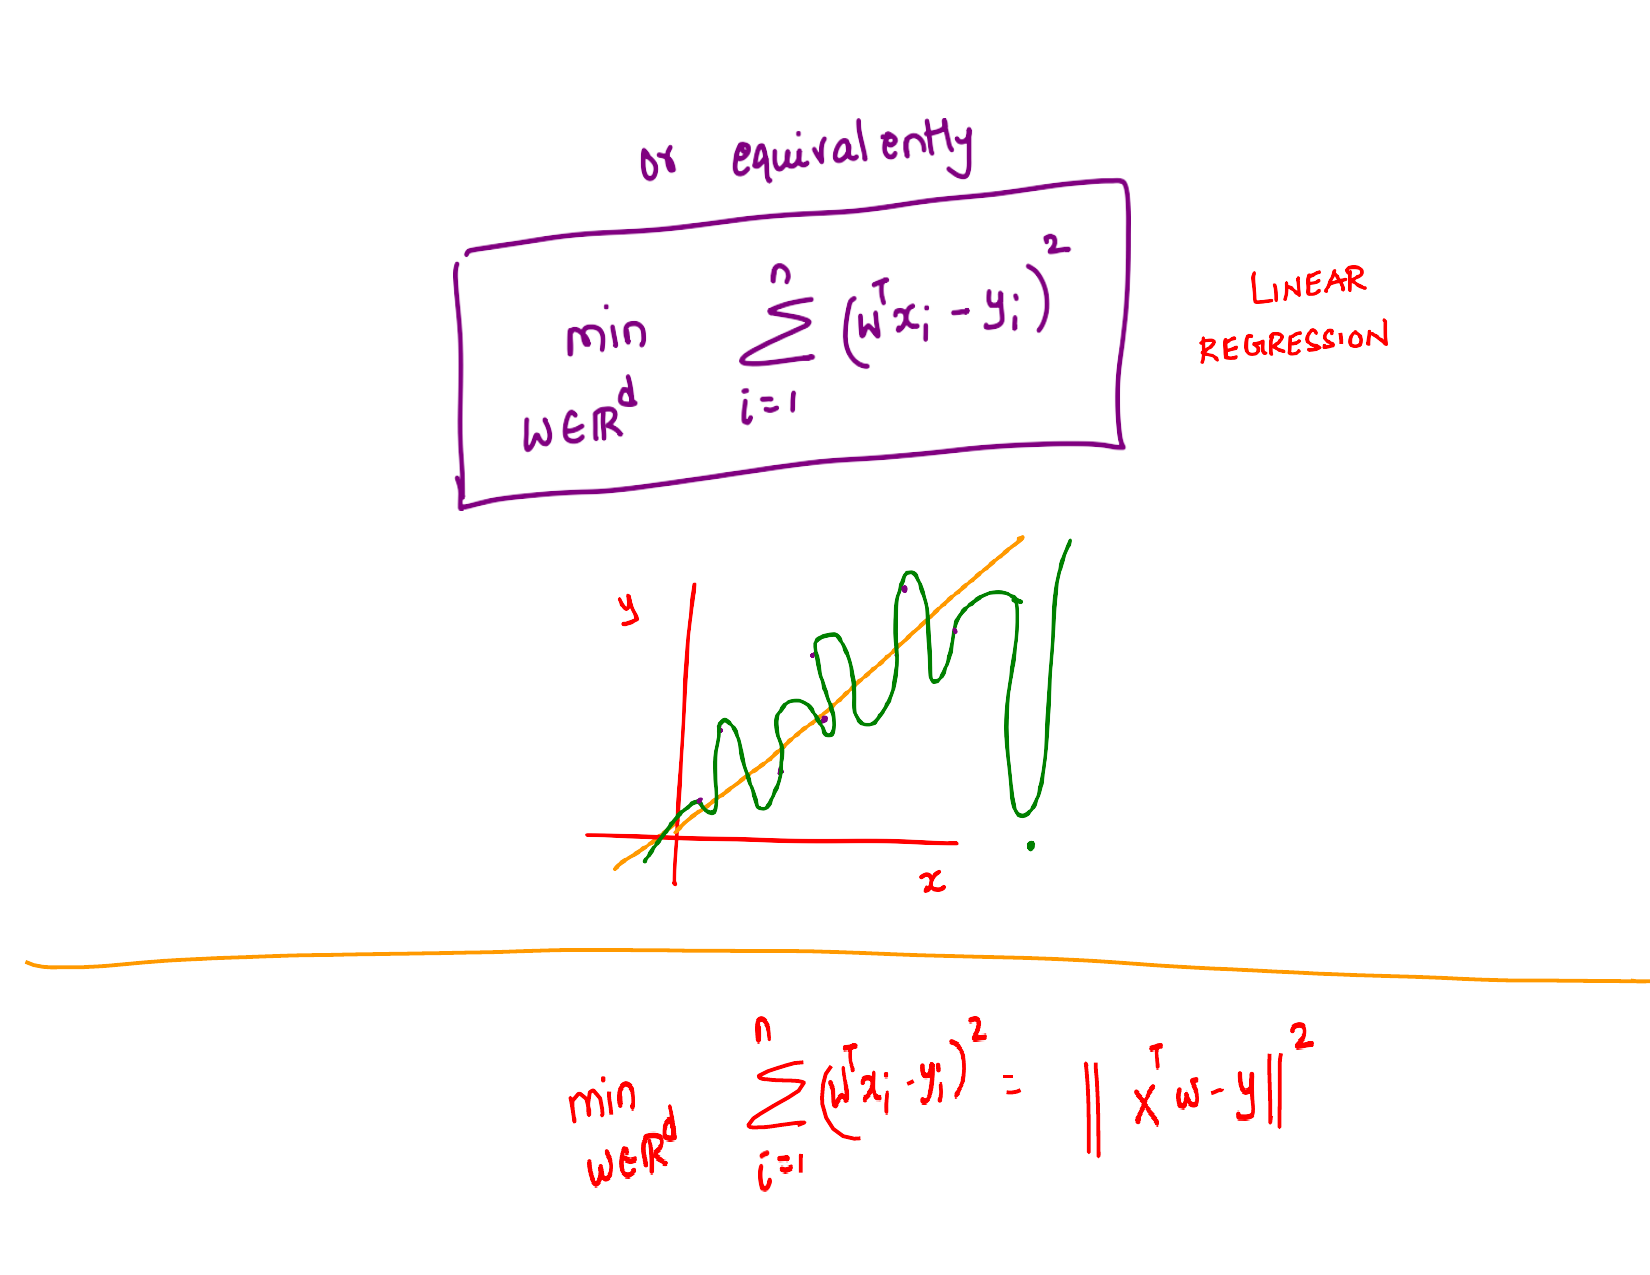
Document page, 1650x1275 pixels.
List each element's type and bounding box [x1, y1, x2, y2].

picture [585, 535, 1072, 893]
picture [452, 118, 1131, 511]
text_box [1199, 265, 1388, 365]
text_box [25, 949, 1650, 1192]
